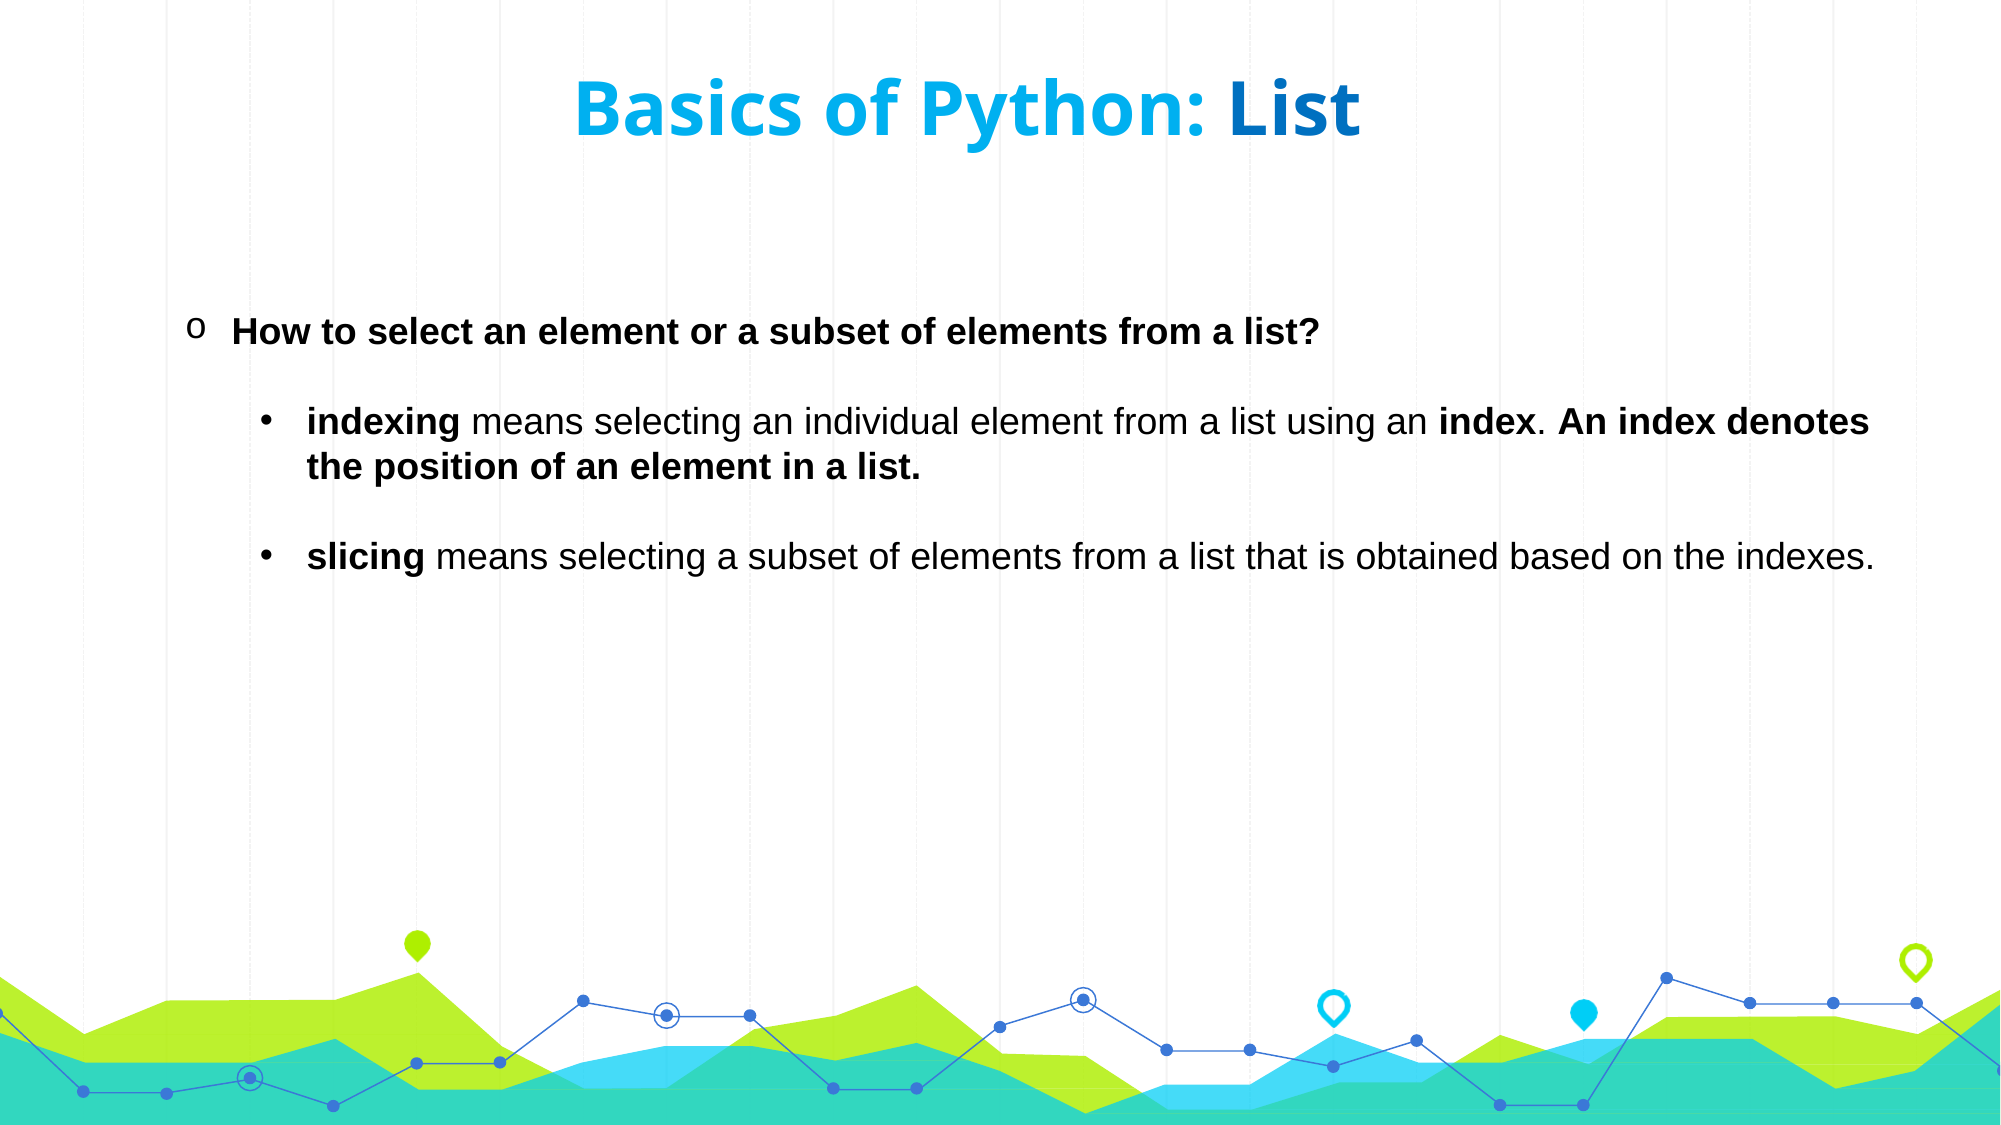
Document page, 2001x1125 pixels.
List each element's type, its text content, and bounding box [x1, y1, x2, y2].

picture [404, 930, 431, 963]
picture [1899, 943, 1933, 983]
text_box Basics of Python: List [557, 53, 1559, 159]
picture [1317, 989, 1351, 1028]
text_box How to select an element or a subset of elements from a list? indexing means selecting an individual element from a list using an index. An index denotes the position of an element in a list. slicing means selecting a subset of elements from a list that is obtained based on the indexes. [169, 299, 1908, 674]
picture [1570, 999, 1598, 1032]
